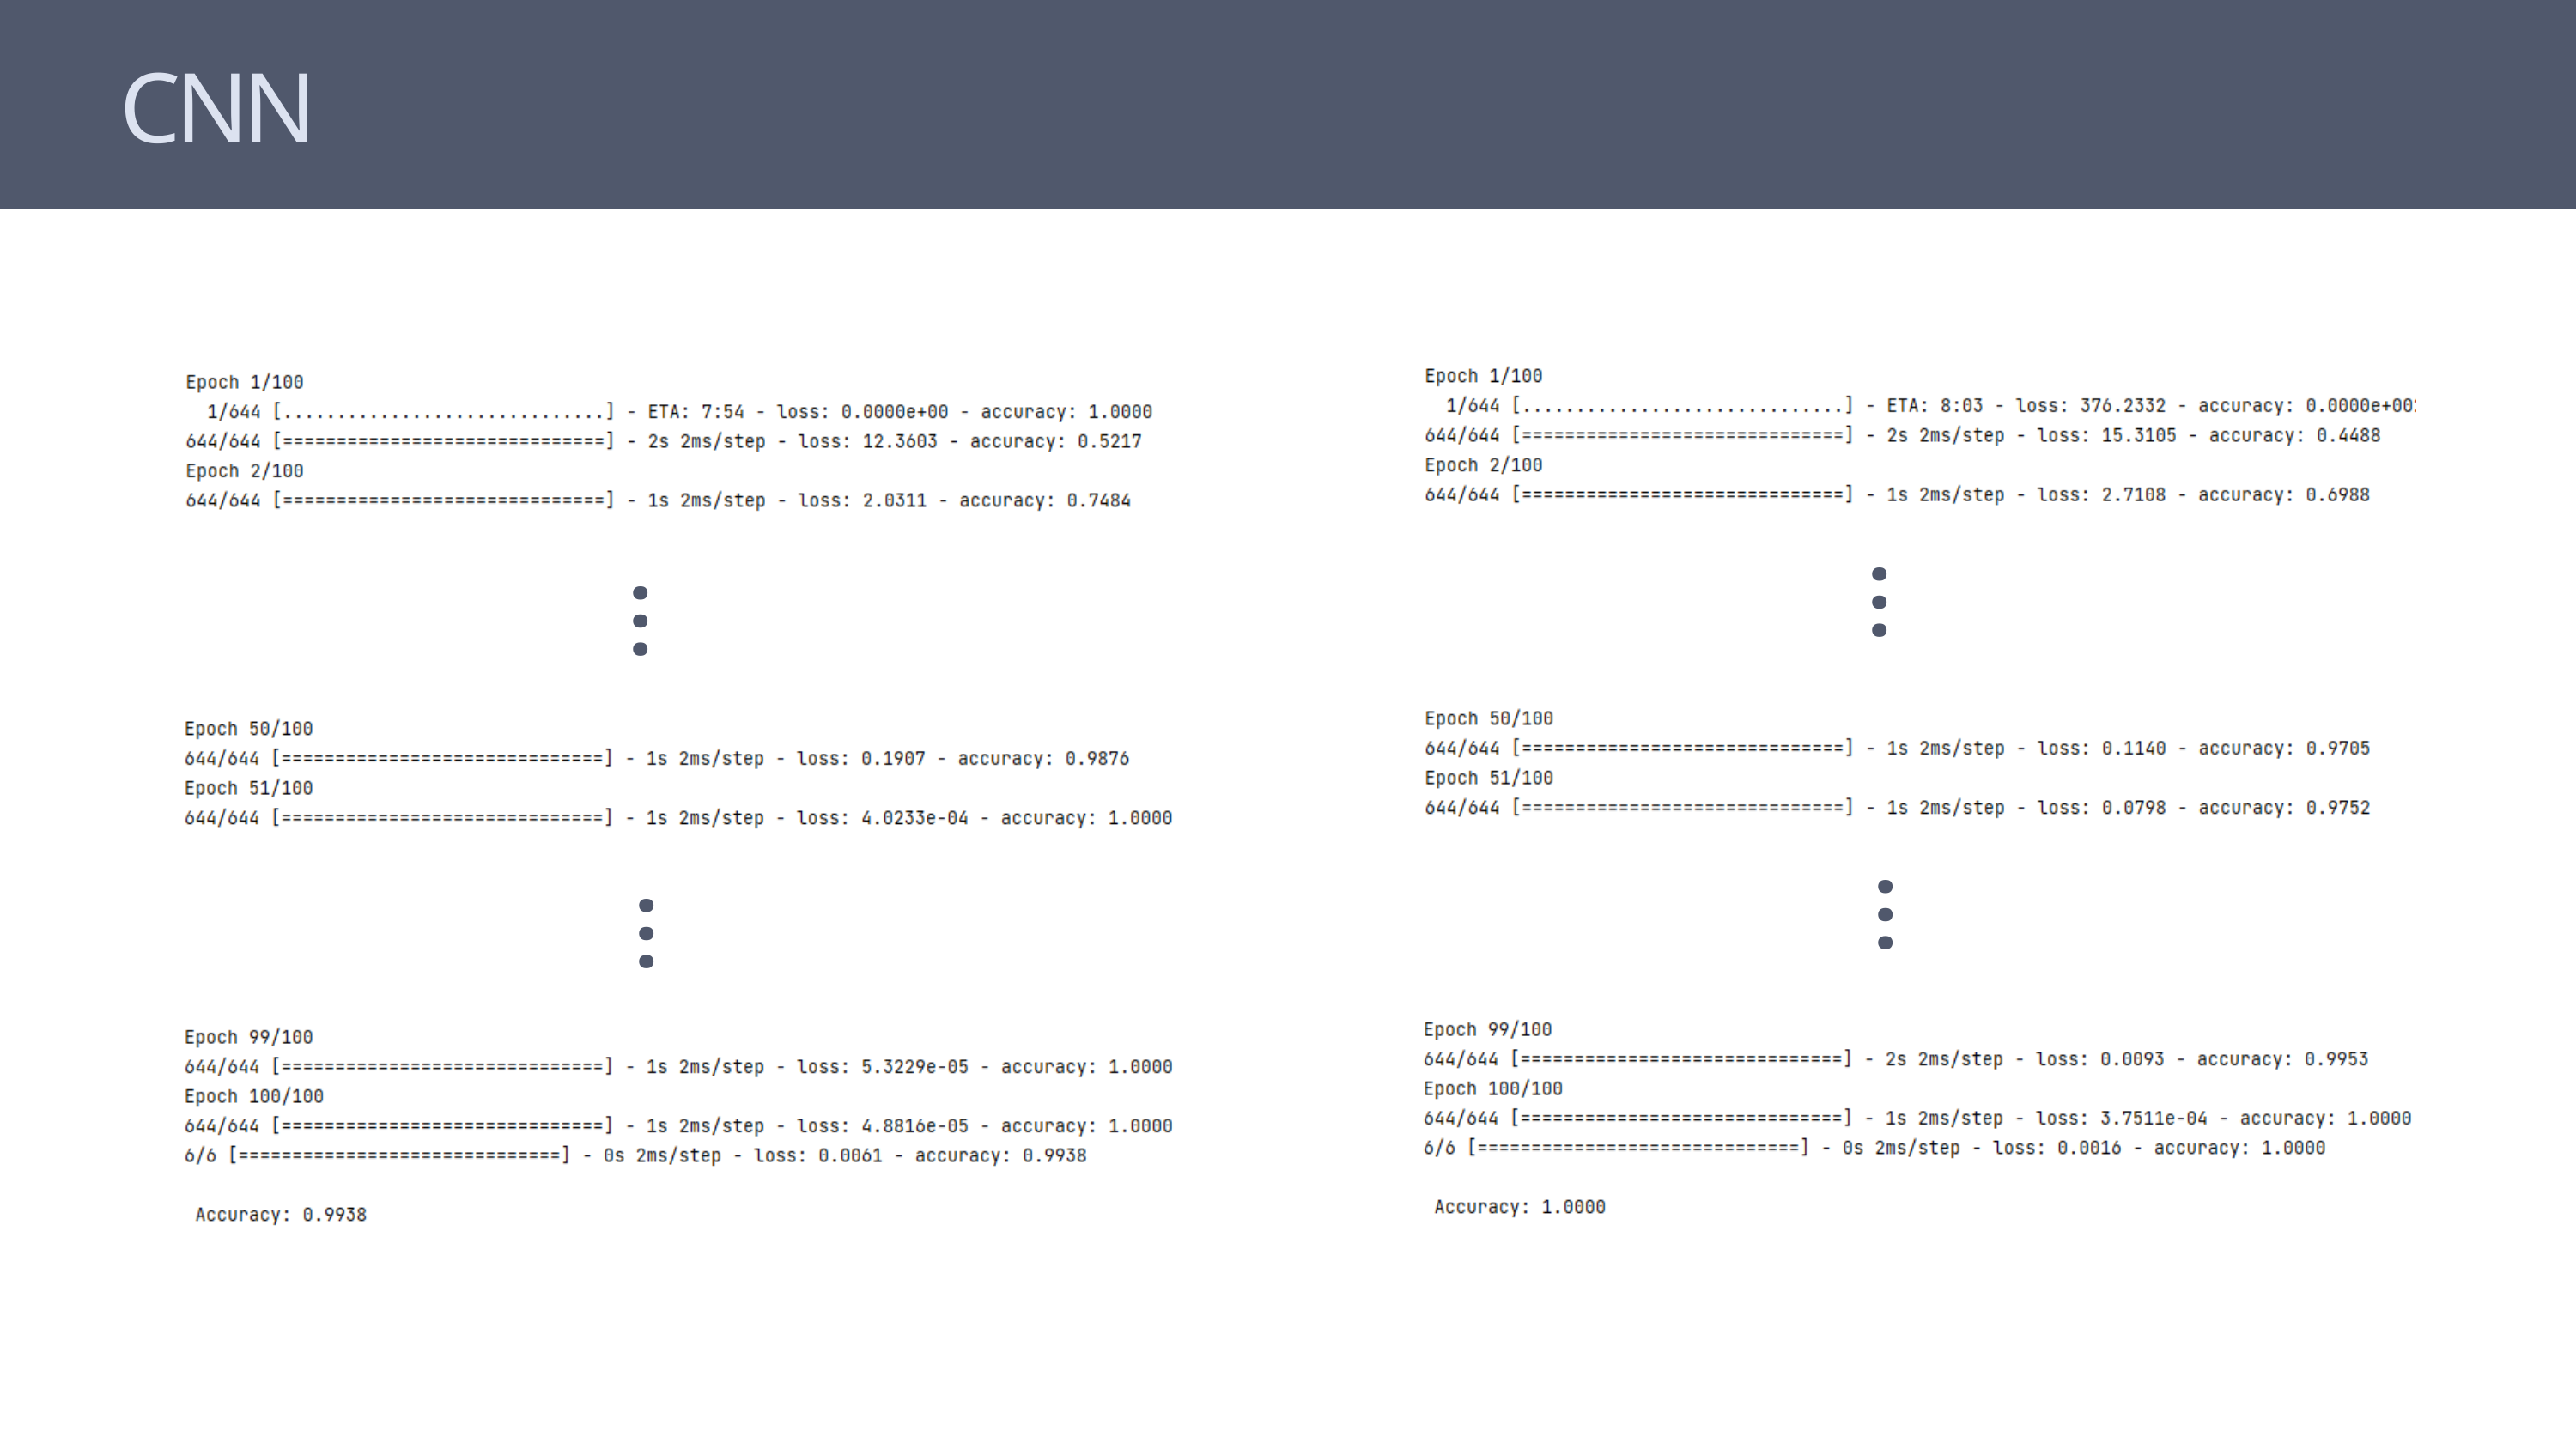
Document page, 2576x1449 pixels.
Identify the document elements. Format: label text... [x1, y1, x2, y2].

text_box [0, 0, 2576, 211]
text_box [182, 369, 1194, 1229]
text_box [1421, 362, 2426, 1222]
text_box CNN [107, 39, 977, 168]
